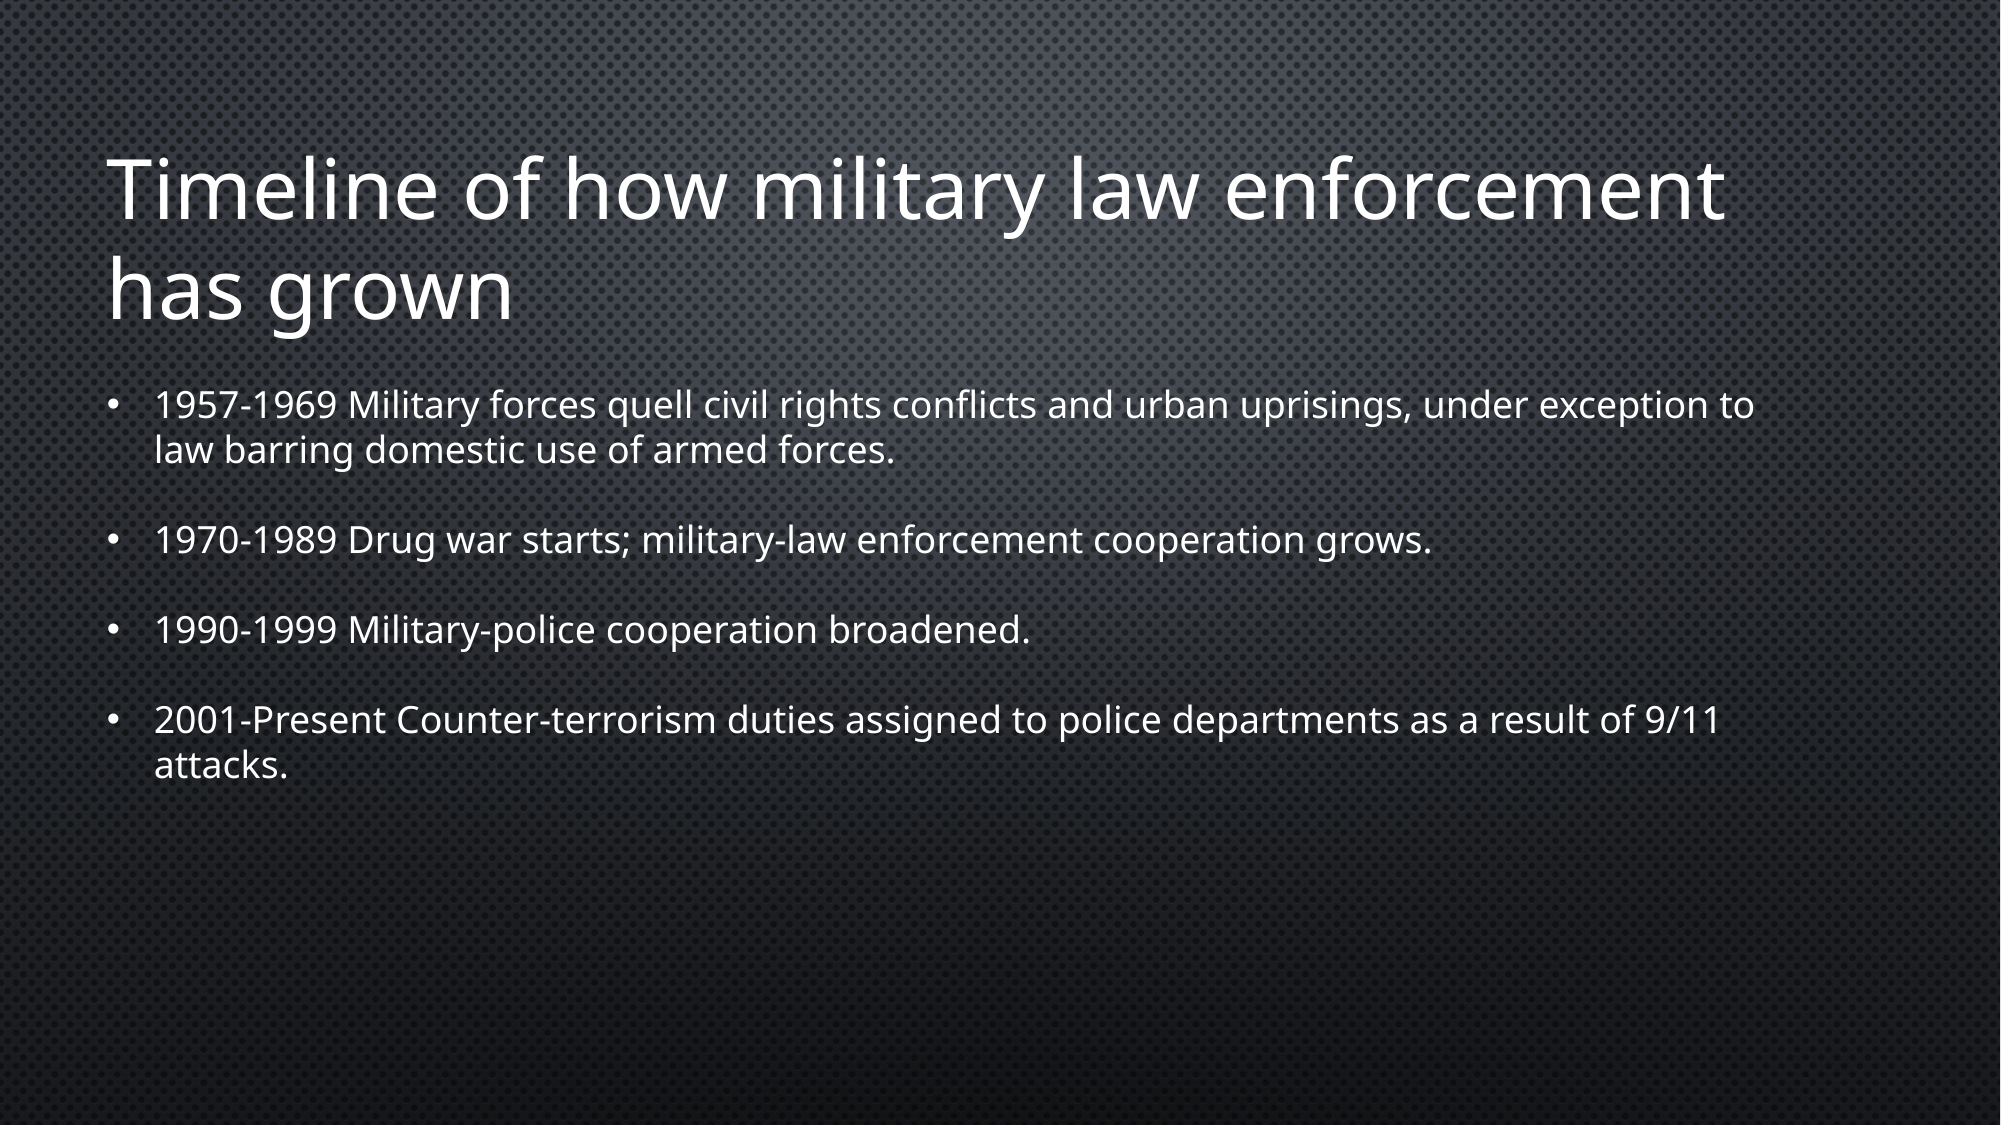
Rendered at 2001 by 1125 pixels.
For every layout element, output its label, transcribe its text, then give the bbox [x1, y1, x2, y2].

text_box Timeline of how military law enforcement has grown 1957-1969 Military forces quell civil rights conflicts and urban uprisings, under exception to law barring domestic use of armed forces. 1970-1989 Drug war starts; military-law enforcement cooperation grows. 1990-1999 Military-police cooperation broadened. 2001-Present Counter-terrorism duties assigned to police departments as a result of 9/11 attacks. [92, 128, 1839, 794]
